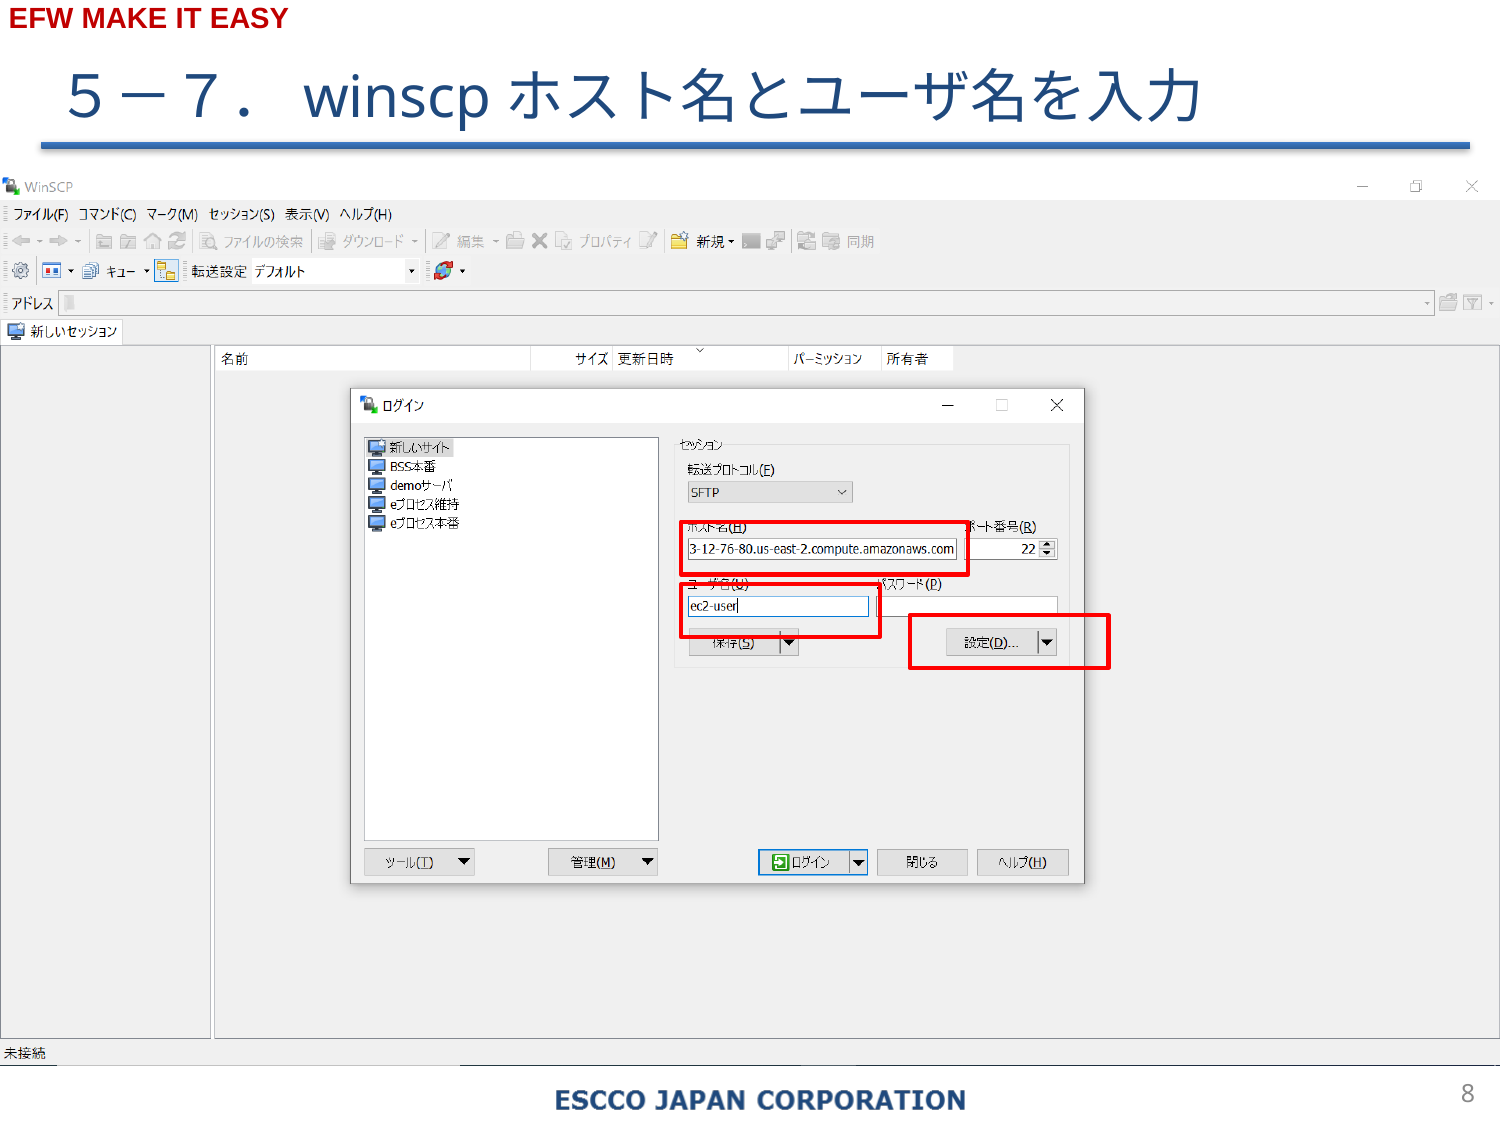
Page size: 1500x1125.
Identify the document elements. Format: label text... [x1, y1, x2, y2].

text_box 7 [1139, 1074, 1490, 1125]
text_box [50, 1, 101, 52]
title ５－７．winscpホスト名とユーザ名を入力 [41, 44, 1392, 138]
picture [0, 173, 1500, 1067]
text_box [25, 0, 76, 27]
picture [523, 1069, 999, 1125]
